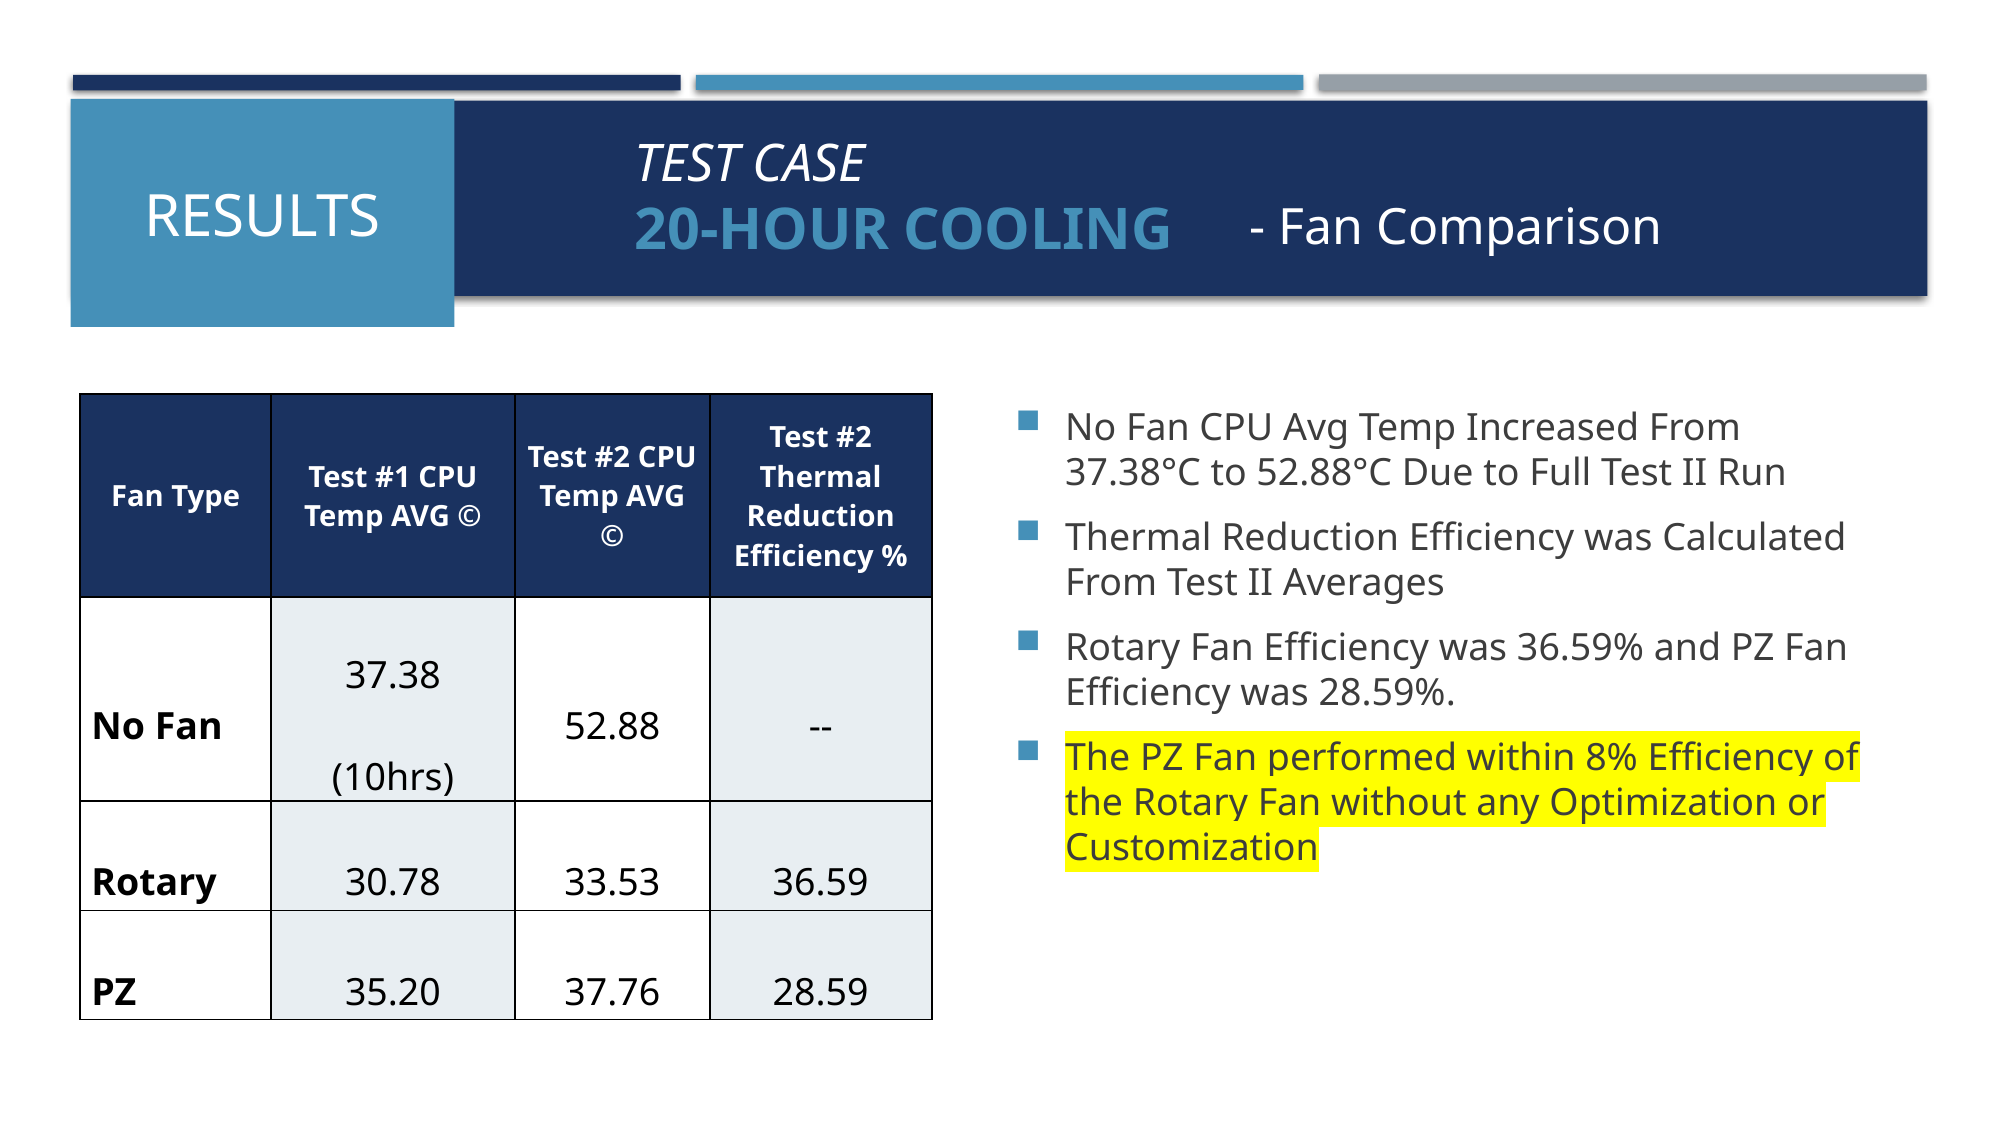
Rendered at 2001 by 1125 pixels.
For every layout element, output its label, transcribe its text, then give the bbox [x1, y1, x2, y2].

table_cell No Fan [81, 598, 270, 800]
text_box Results [70, 98, 455, 327]
table_cell 36.59 [711, 802, 931, 910]
table_header Fan Type [81, 395, 270, 596]
table_cell -- [711, 598, 931, 800]
table_cell Rotary [81, 802, 270, 910]
text_box No Fan CPU Avg Temp Increased From 37.38°C to 52.88°C Due to Full Test II Run Thermal Reduction Efficiency was Calculated From Test II Averages Rotary Fan Efficiency was 36.59% and PZ Fan Efficiency was 28.59%. The PZ Fan performed within 8% Efficiency of the Rotary Fan without any Optimization or Customization [999, 395, 1897, 925]
text_box - Fan Comparison [1234, 186, 1727, 262]
table_cell 30.78 [272, 802, 514, 910]
table_header Test #2 Thermal Reduction Efficiency % [711, 395, 931, 596]
table_cell 35.20 [272, 911, 514, 1019]
table_cell 33.53 [516, 802, 709, 910]
table_cell 37.38 (10hrs) [272, 598, 514, 800]
table_cell 28.59 [711, 911, 931, 1019]
table_cell 37.76 [516, 911, 709, 1019]
table_header Test #1 CPU Temp AVG © [272, 395, 514, 596]
table_cell 52.88 [516, 598, 709, 800]
table_header Test #2 CPU Temp AVG © [516, 395, 709, 596]
title Test Case 20-Hour Cooling [619, 121, 1983, 331]
table_cell PZ [81, 911, 270, 1019]
